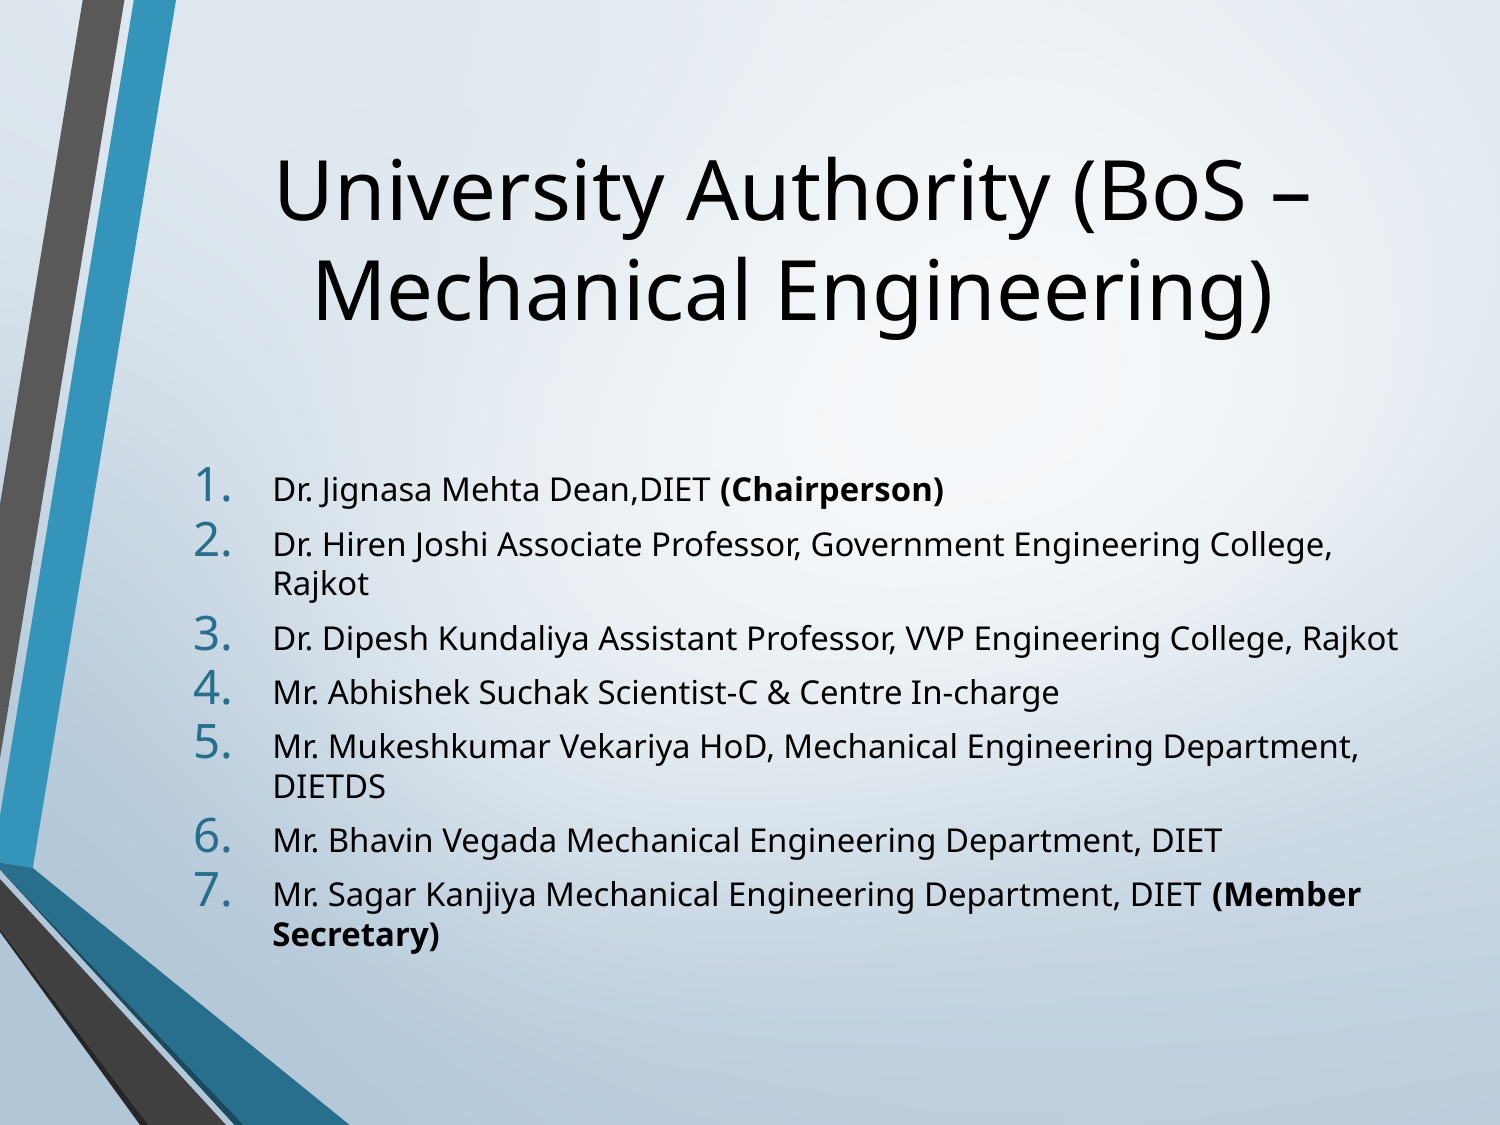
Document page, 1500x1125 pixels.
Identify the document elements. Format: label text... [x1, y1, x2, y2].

list Dr. Jignasa Mehta Dean,DIET (Chairperson) Dr. Hiren Joshi Associate Professor, Government Engineering College, Rajkot Dr. Dipesh Kundaliya Assistant Professor, VVP Engineering College, Rajkot Mr. Abhishek Suchak Scientist-C & Centre In-charge Mr. Mukeshkumar Vekariya HoD, Mechanical Engineering Department, DIETDS Mr. Bhavin Vegada Mechanical Engineering Department, DIET Mr. Sagar Kanjiya Mechanical Engineering Department, DIET (Member Secretary) [161, 437, 1425, 985]
title University Authority (BoS – Mechanical Engineering) [161, 75, 1425, 400]
